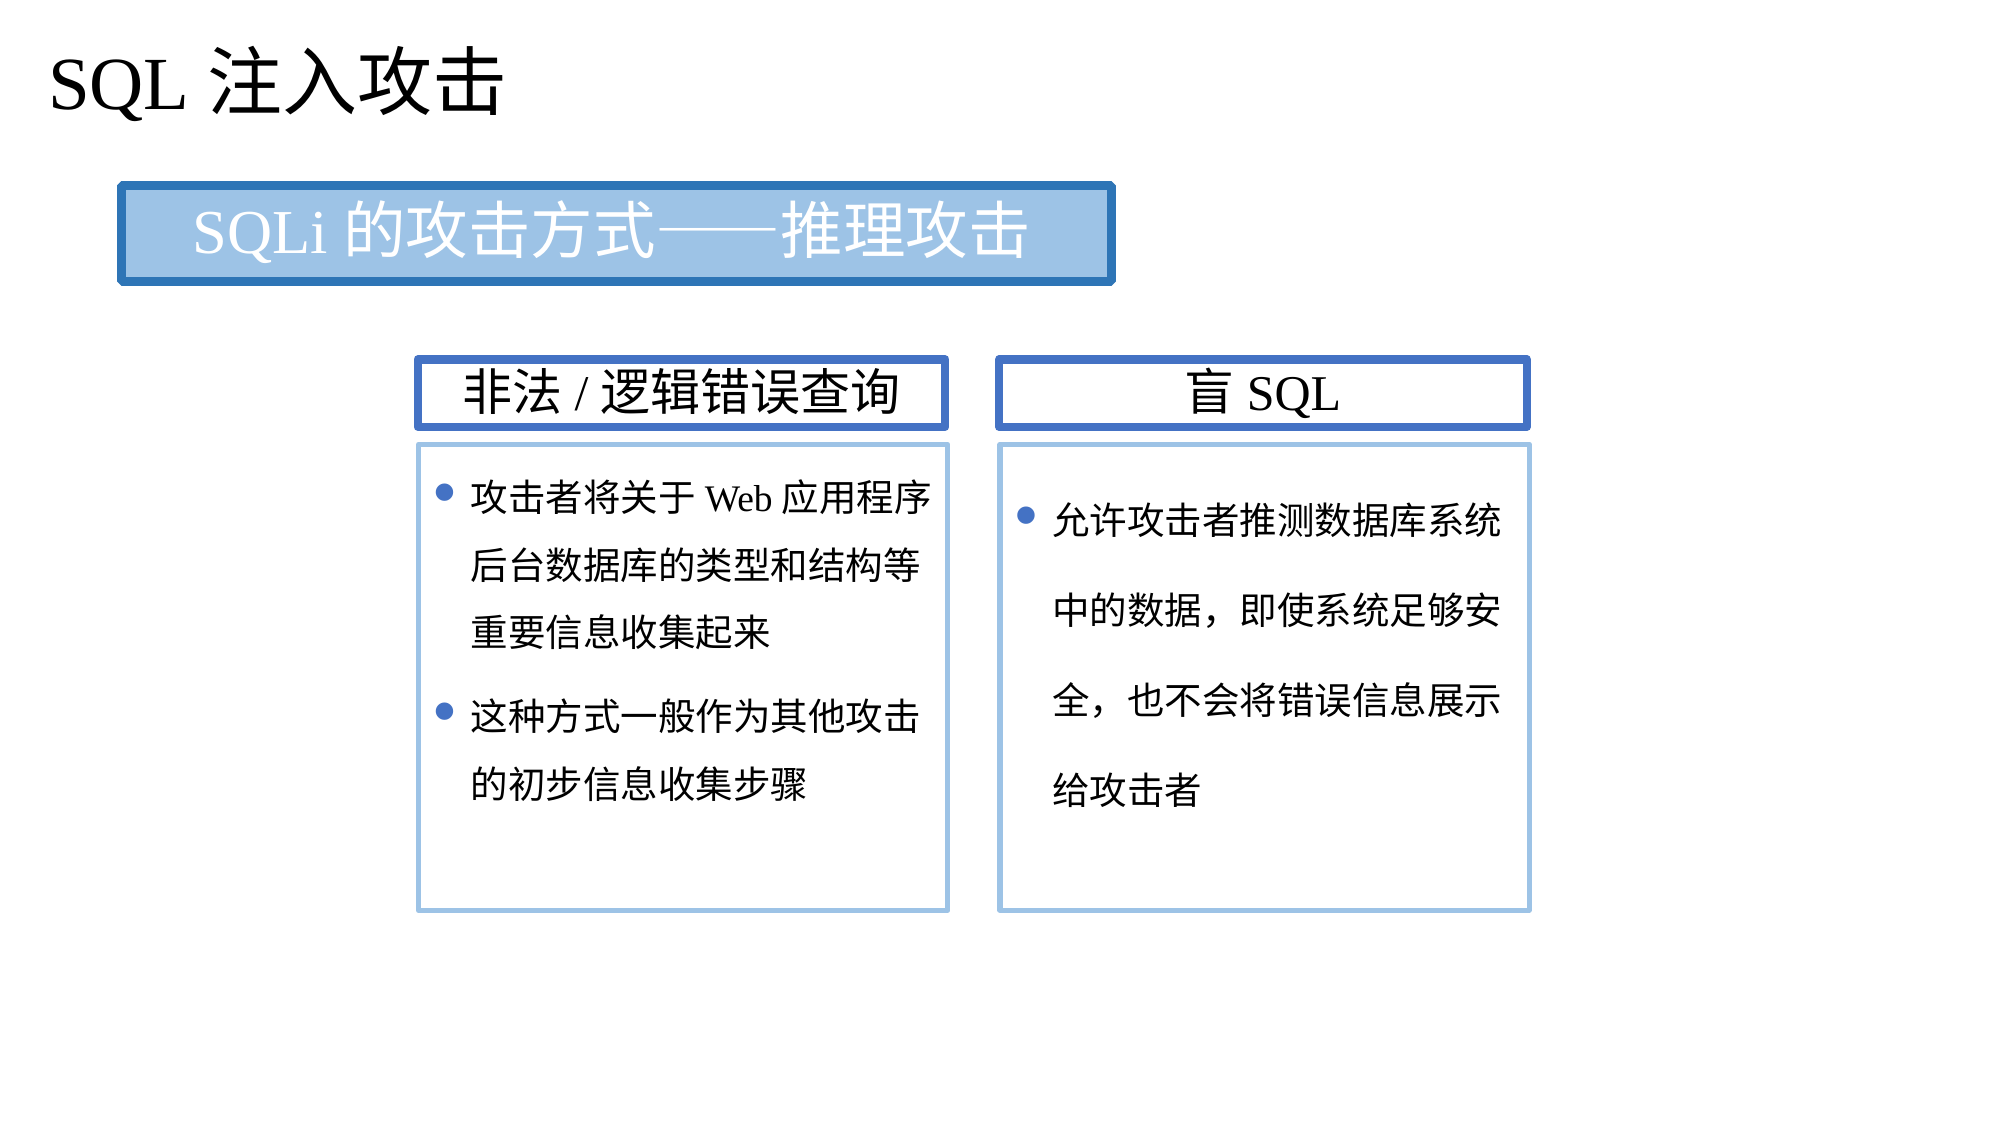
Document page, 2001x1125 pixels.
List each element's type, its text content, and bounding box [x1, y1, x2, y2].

text_box SQL注入攻击 [31, 0, 1147, 160]
text_box 允许攻击者推测数据库系统中的数据，即使系统足够安全，也不会将错误信息展示给攻击者 [999, 444, 1530, 911]
text_box SQLi的攻击方式——推理攻击 [121, 185, 1112, 282]
text_box 盲SQL [999, 359, 1527, 427]
text_box 攻击者将关于Web应用程序后台数据库的类型和结构等重要信息收集起来 这种方式一般作为其他攻击的初步信息收集步骤 [418, 444, 948, 911]
text_box 非法/逻辑错误查询 [417, 359, 946, 427]
